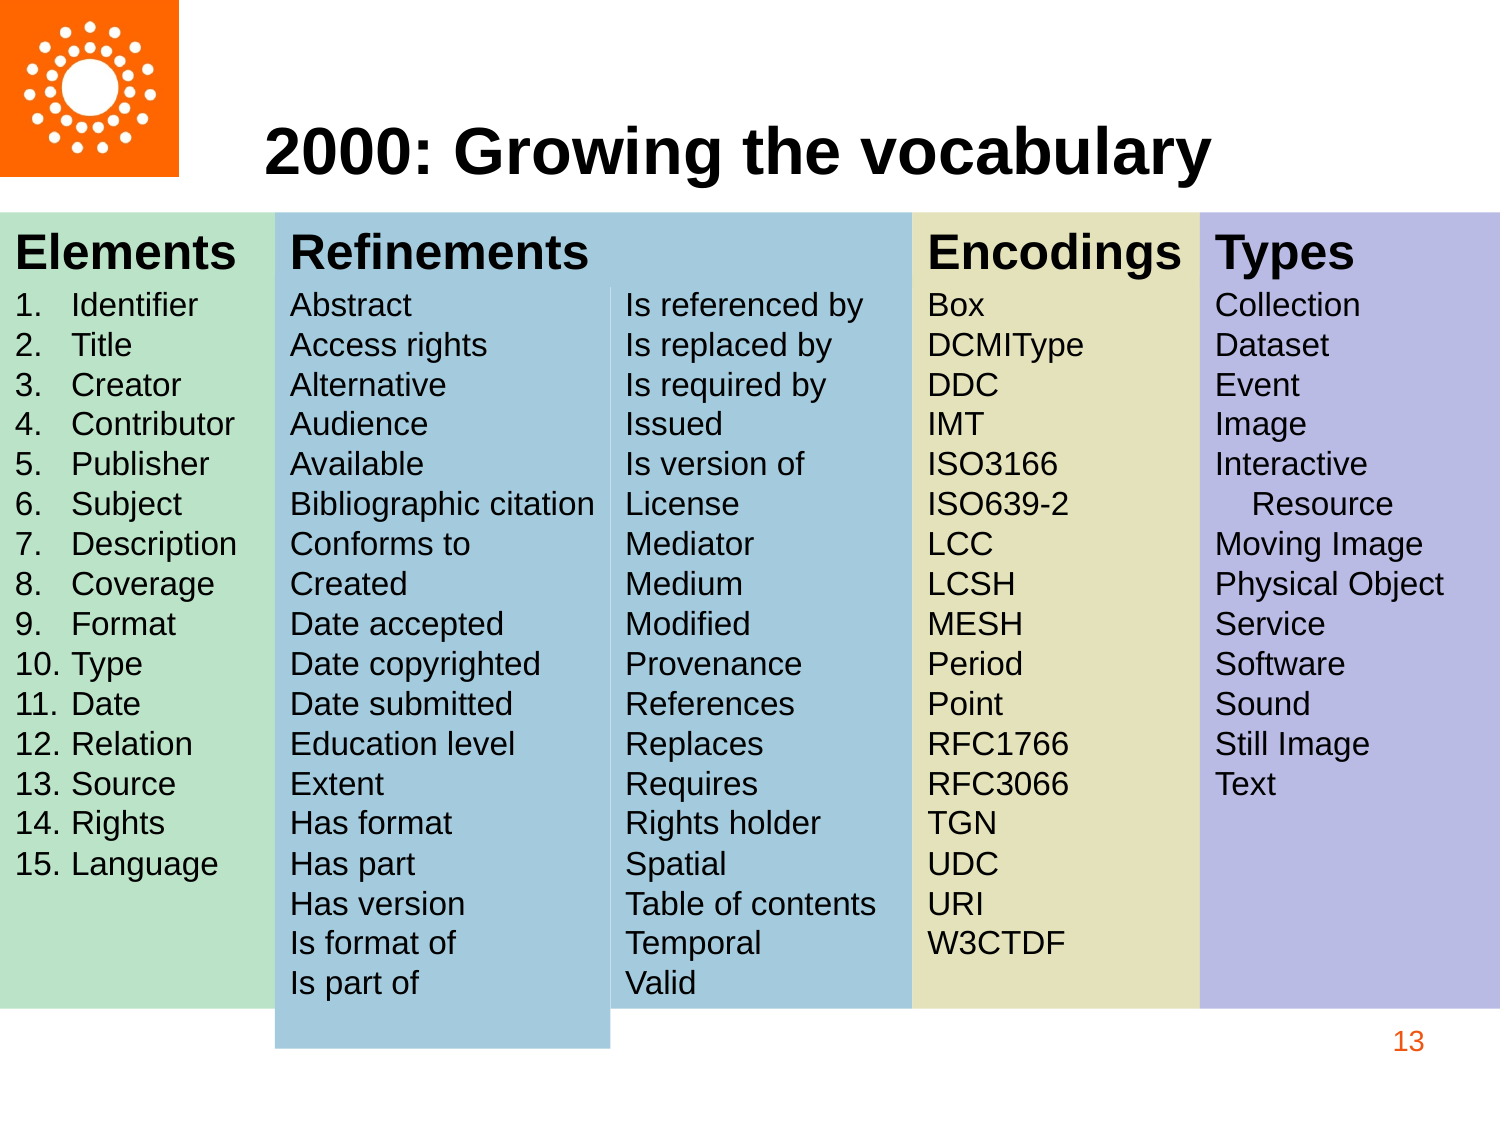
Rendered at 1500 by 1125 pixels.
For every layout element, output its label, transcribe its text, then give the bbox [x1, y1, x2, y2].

slide_number 13 [1074, 1024, 1426, 1103]
title 2000: Growing the vocabulary [249, 29, 1391, 210]
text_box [0, 212, 272, 1013]
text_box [274, 212, 1500, 1013]
picture [0, 0, 179, 177]
